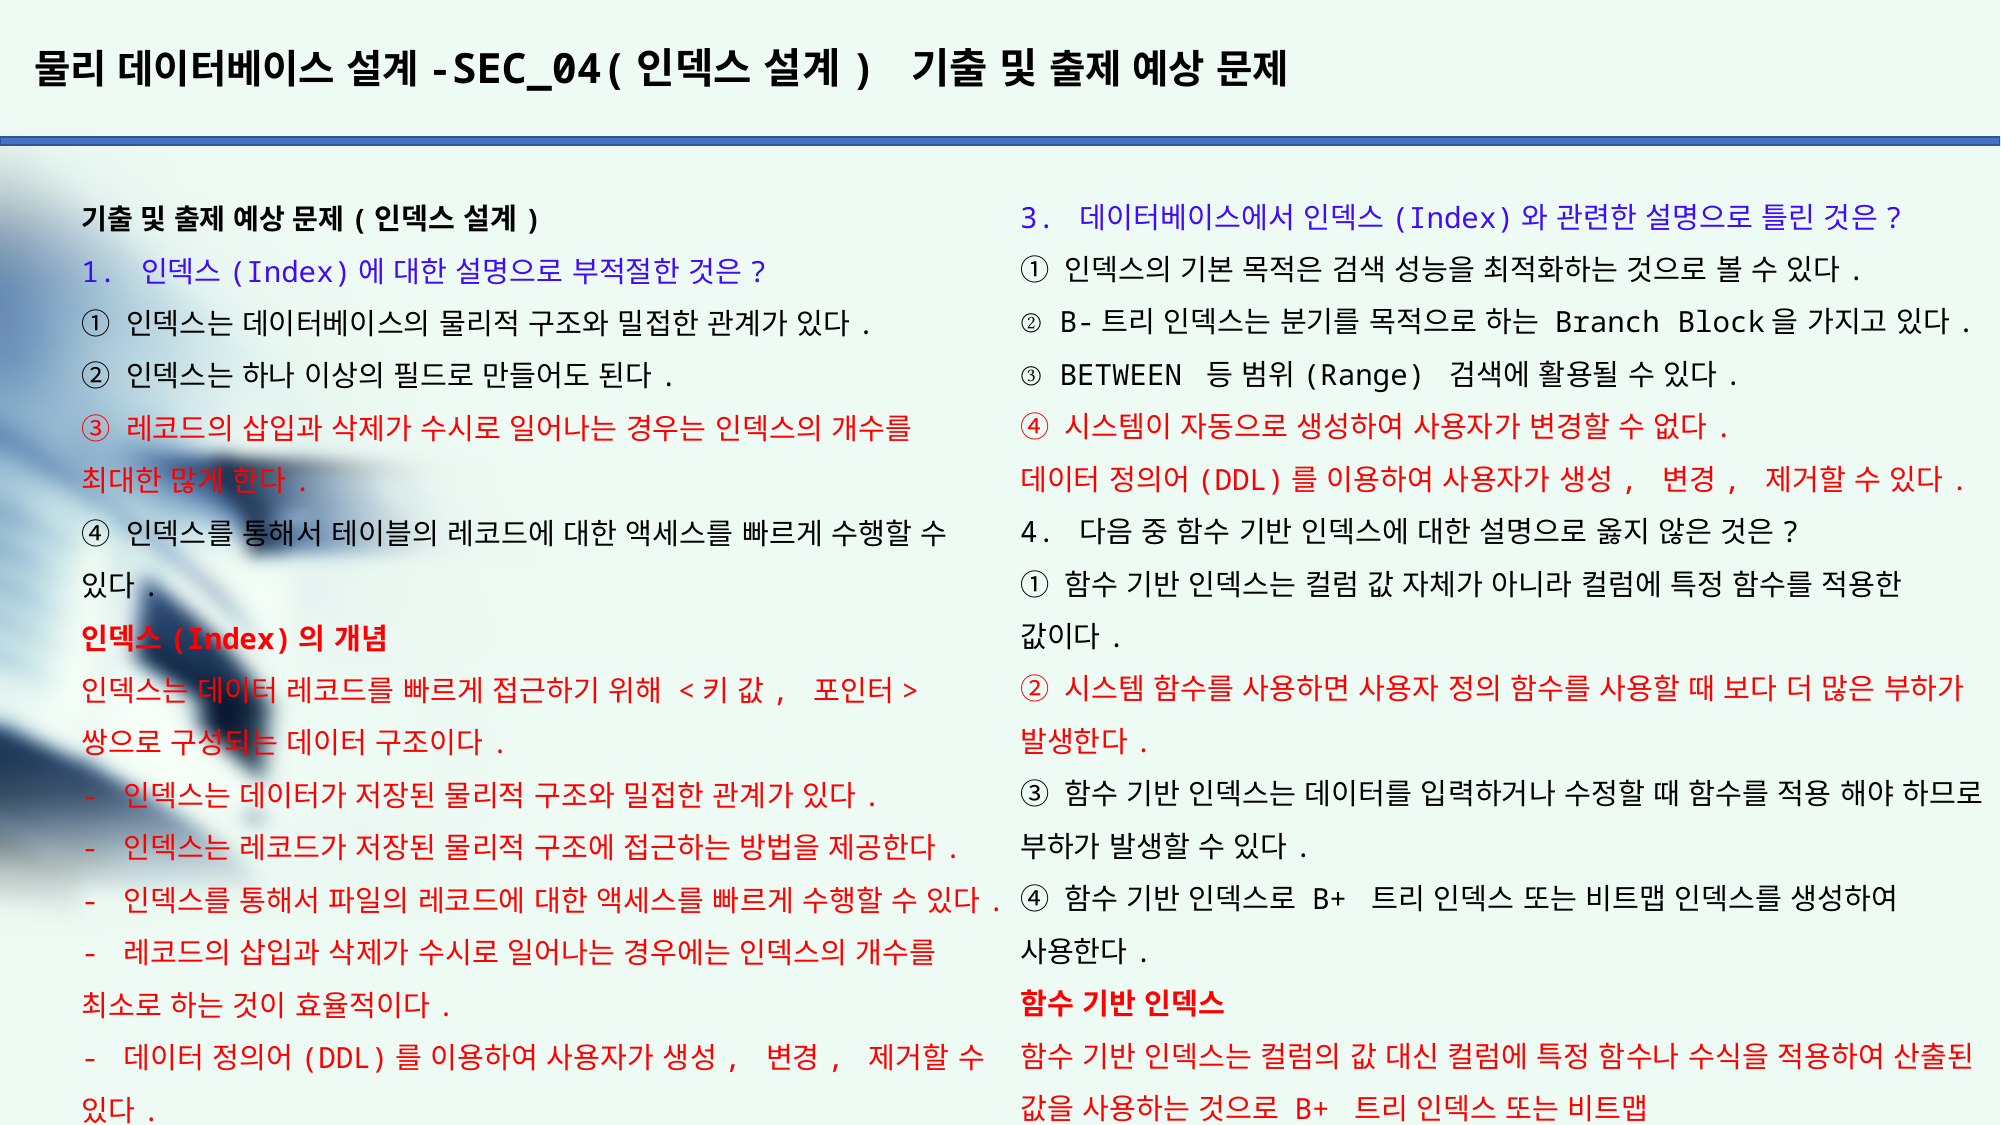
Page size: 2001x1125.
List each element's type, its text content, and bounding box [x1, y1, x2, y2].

picture [0, 0, 2000, 136]
picture [0, 146, 2000, 1125]
text_box 기출 및 출제 예상 문제(인덱스 설계) 1. 인덱스(Index)에 대한 설명으로 부적절한 것은? ① 인덱스는 데이터베이스의 물리적 구조와 밀접한 관계가 있다. ② 인덱스는 하나 이상의 필드로 만들어도 된다. ③ 레코드의 삽입과 삭제가 수시로 일어나는 경우는 인덱스의 개수를 최대한 많게 한다. ④ 인덱스를 통해서 테이블의 레코드에 대한 액세스를 빠르게 수행할 수 있다. 인덱스(Index)의 개념 인덱스는 데이터 레코드를 빠르게 접근하기 위해 <키 값, 포인터> 쌍으로 구성되는 데이터 구조이다. - 인덱스는 데이터가 저장된 물리적 구조와 밀접한 관계가 있다. - 인덱스는 레코드가 저장된 물리적 구조에 접근하는 방법을 제공한다. - 인덱스를 통해서 파일의 레코드에 대한 액세스를 빠르게 수행할 수 있다. - 레코드의 삽입과 삭제가 수시로 일어나는 경우에는 인덱스의 개수를 최소로 하는 것이 효율적이다. - 데이터 정의어(DDL)를 이용하여 사용자가 생성, 변경, 제거할 수 있다. - 인덱스가 없으면 특정한 값을 찾기 위해서 모든 데이터 페이지를 확인하는 FULL TABLE SCAN이 발생한다. - 기본키를 위한 인덱스를 기본 인덱스라 하고, 기본 인덱스가 아닌 인덱스들을 보조 인덱스라고 한다. - 대부분의 관계형 데이터베이스 관리 시스템에서는 모든 기본키에 대해서 자동적으로 기본 인덱스를 생성한다. - 레코드의 물리적 순서가 인덱스의 엔트리 순서와 일치하게 유지 되도록 구성되는 인덱스를 클러스터드(Clustered) 인덱스라고 한다. 2. 데이터베이스 성능에 많은 영향을 주는 DBMS의 구성 요소로, 테이블과 클러스터에 연관되어 독립적인 저장 공간을 보유하며, 데이터베이스에 저장된 자료를 더욱 빠르게 조회하기 위하여 사용되는 것은? ① 인덱스(Index) ② 트랙잭션(Transaction) ③ 역정규화(Denormalization) ④ 트리거(Trigger) 자료를 빠르게 검색한다, 조회한다 라고 하면 인덱스를 떠올려야 한다. [66, 175, 1000, 1125]
title 물리 데이터베이스 설계-SEC_04(인덱스 설계) 기출 및 출제 예상 문제 [19, 14, 1993, 126]
text_box 3. 데이터베이스에서 인덱스(Index)와 관련한 설명으로 틀린 것은? ① 인덱스의 기본 목적은 검색 성능을 최적화하는 것으로 볼 수 있다. ② B-트리 인덱스는 분기를 목적으로 하는 Branch Block을 가지고 있다. ③ BETWEEN 등 범위(Range) 검색에 활용될 수 있다. ④ 시스템이 자동으로 생성하여 사용자가 변경할 수 없다. 데이터 정의어(DDL)를 이용하여 사용자가 생성, 변경, 제거할 수 있다. 4. 다음 중 함수 기반 인덱스에 대한 설명으로 옳지 않은 것은? ① 함수 기반 인덱스는 컬럼 값 자체가 아니라 컬럼에 특정 함수를 적용한 값이다. ② 시스템 함수를 사용하면 사용자 정의 함수를 사용할 때 보다 더 많은 부하가 발생한다. ③ 함수 기반 인덱스는 데이터를 입력하거나 수정할 때 함수를 적용 해야 하므로 부하가 발생할 수 있다. ④ 함수 기반 인덱스로 B+ 트리 인덱스 또는 비트맵 인덱스를 생성하여 사용한다. 함수 기반 인덱스 함수 기반 인덱스는 컬럼의 값 대신 컬럼에 특정 함수나 수식을 적용하여 산출된 값을 사용하는 것으로 B+ 트리 인덱스 또는 비트맵 인덱스를 생성하여 사용한다. - 함수 기반 인덱스는 데이터를 입력하거나 수정할 때 함수를 적용해야 하므로 부하가 발생할 수 있다. - 사용된 함수가 사용자 정의 함수일 경우 시스템 함수보다 부하가 더 크다. - 함수 기반 인덱스는 대소문자, 띄어쓰기 등에 상관없이 조회할 때 유용하게 사용된다. - 적용 가능한 함수의 종류 : 산술식, 사용자 정의 함수, PL/SQL Function, SQL Function, Package, C callout 등이 있다. [1005, 174, 2000, 1125]
